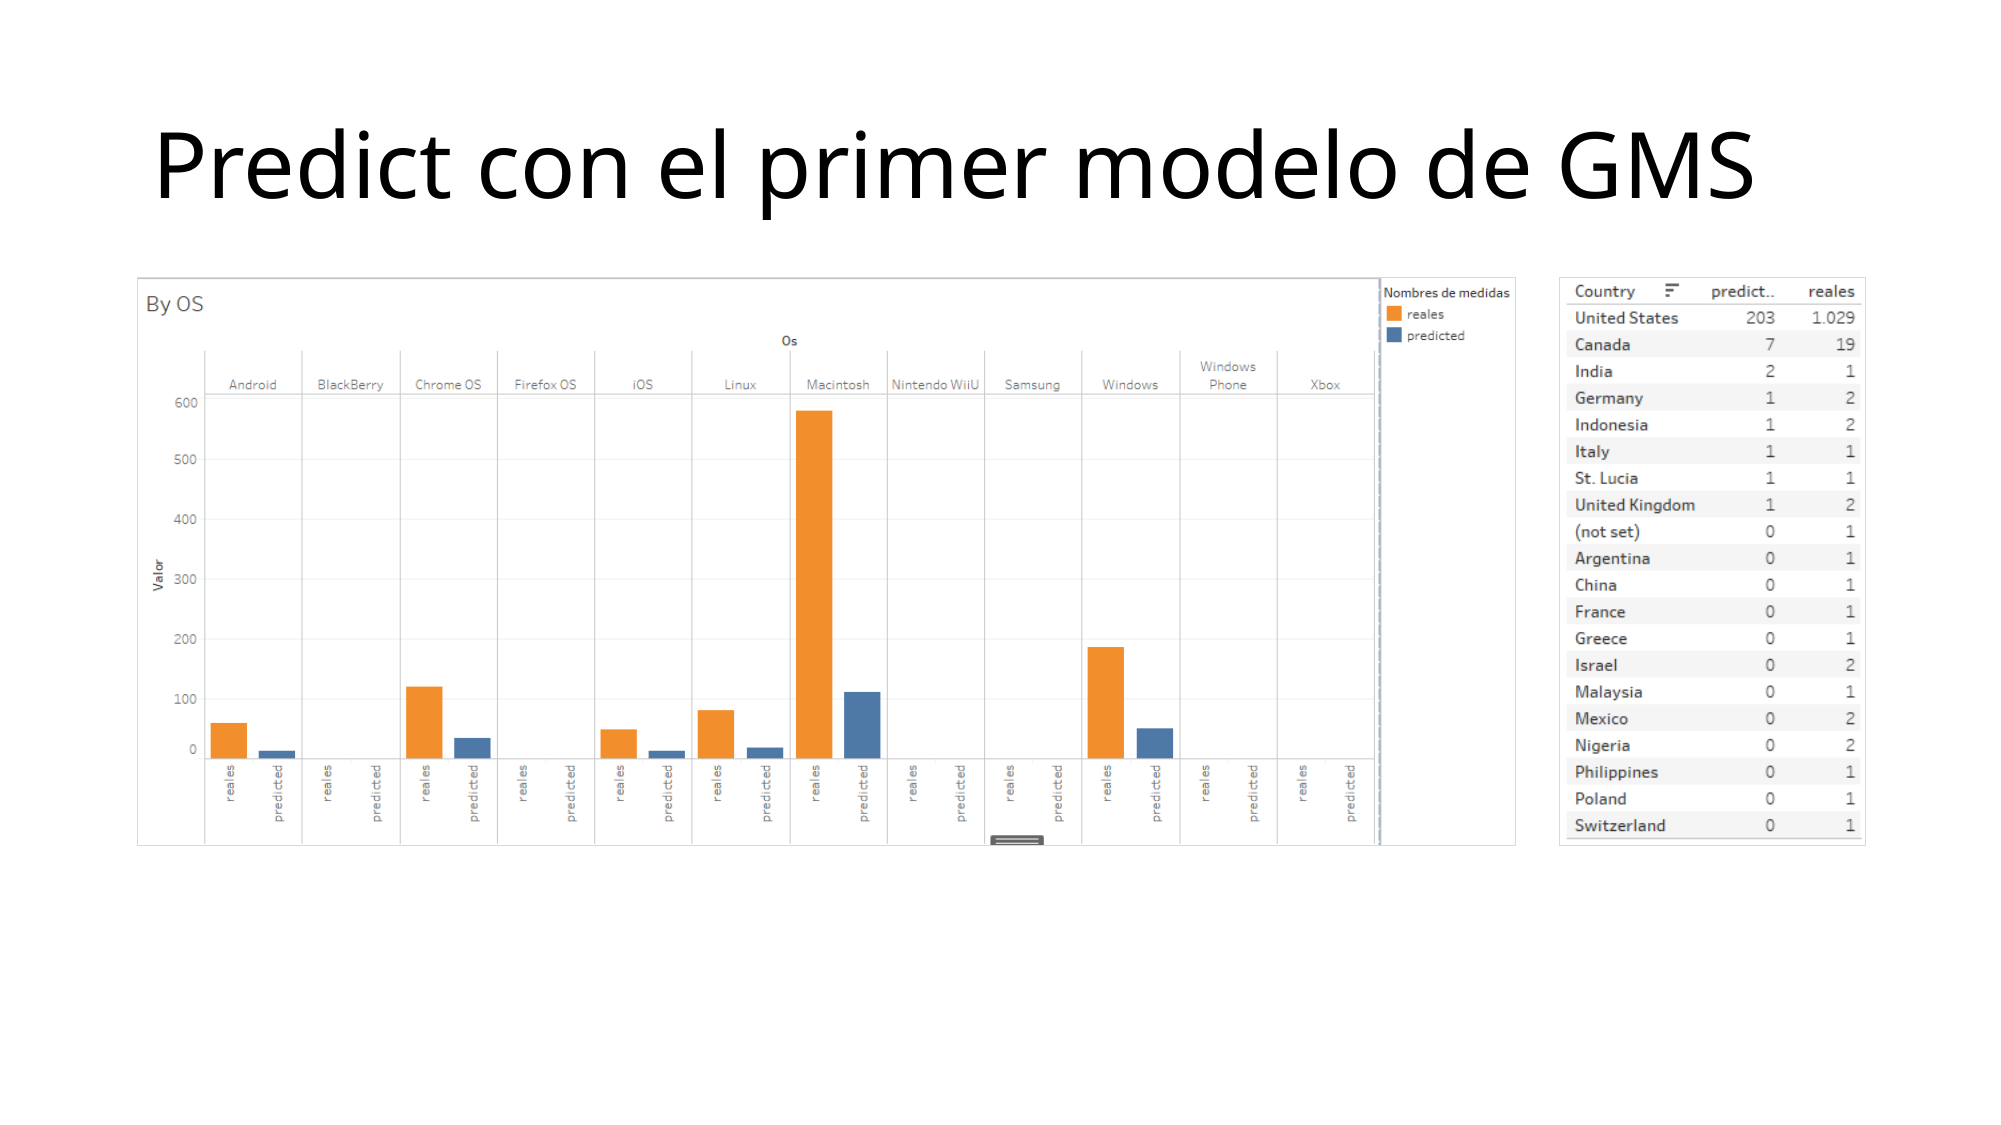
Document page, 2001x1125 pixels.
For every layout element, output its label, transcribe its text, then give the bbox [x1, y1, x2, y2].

picture [1559, 277, 1866, 846]
title Predict con el primer modelo de GMS [137, 59, 1863, 278]
picture [137, 277, 1516, 846]
